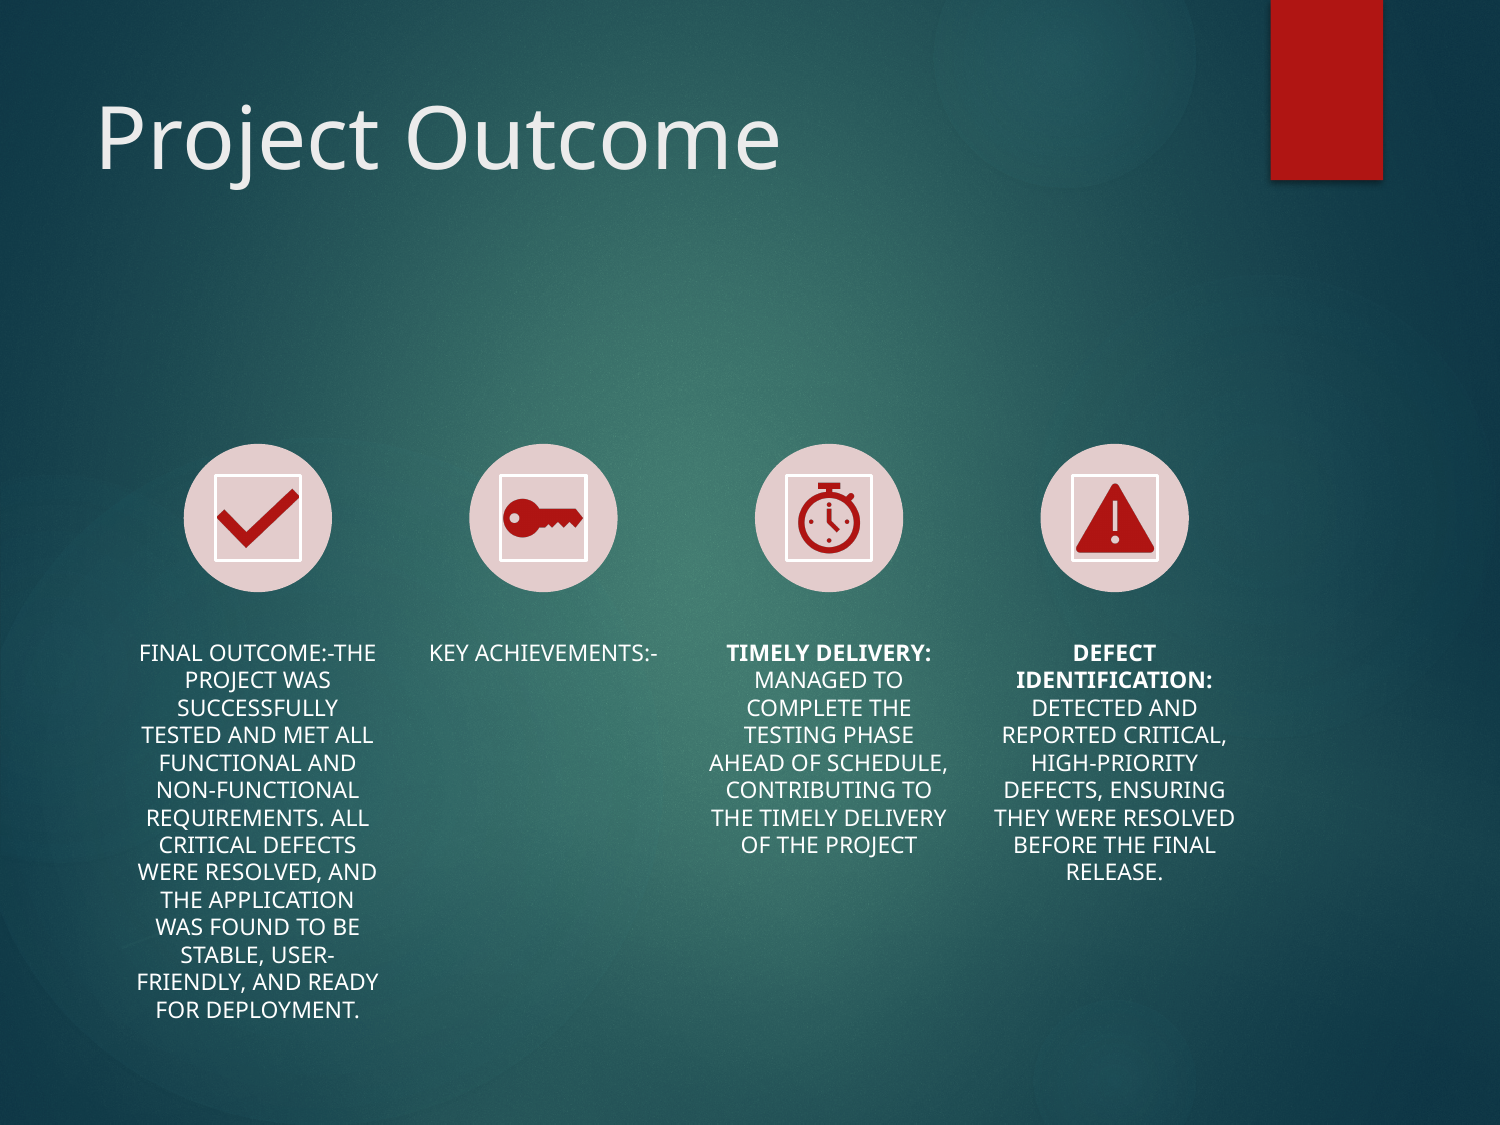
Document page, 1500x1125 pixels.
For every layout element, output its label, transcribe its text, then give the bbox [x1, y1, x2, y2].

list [135, 336, 1237, 1026]
title Project Outcome [79, 74, 1237, 304]
